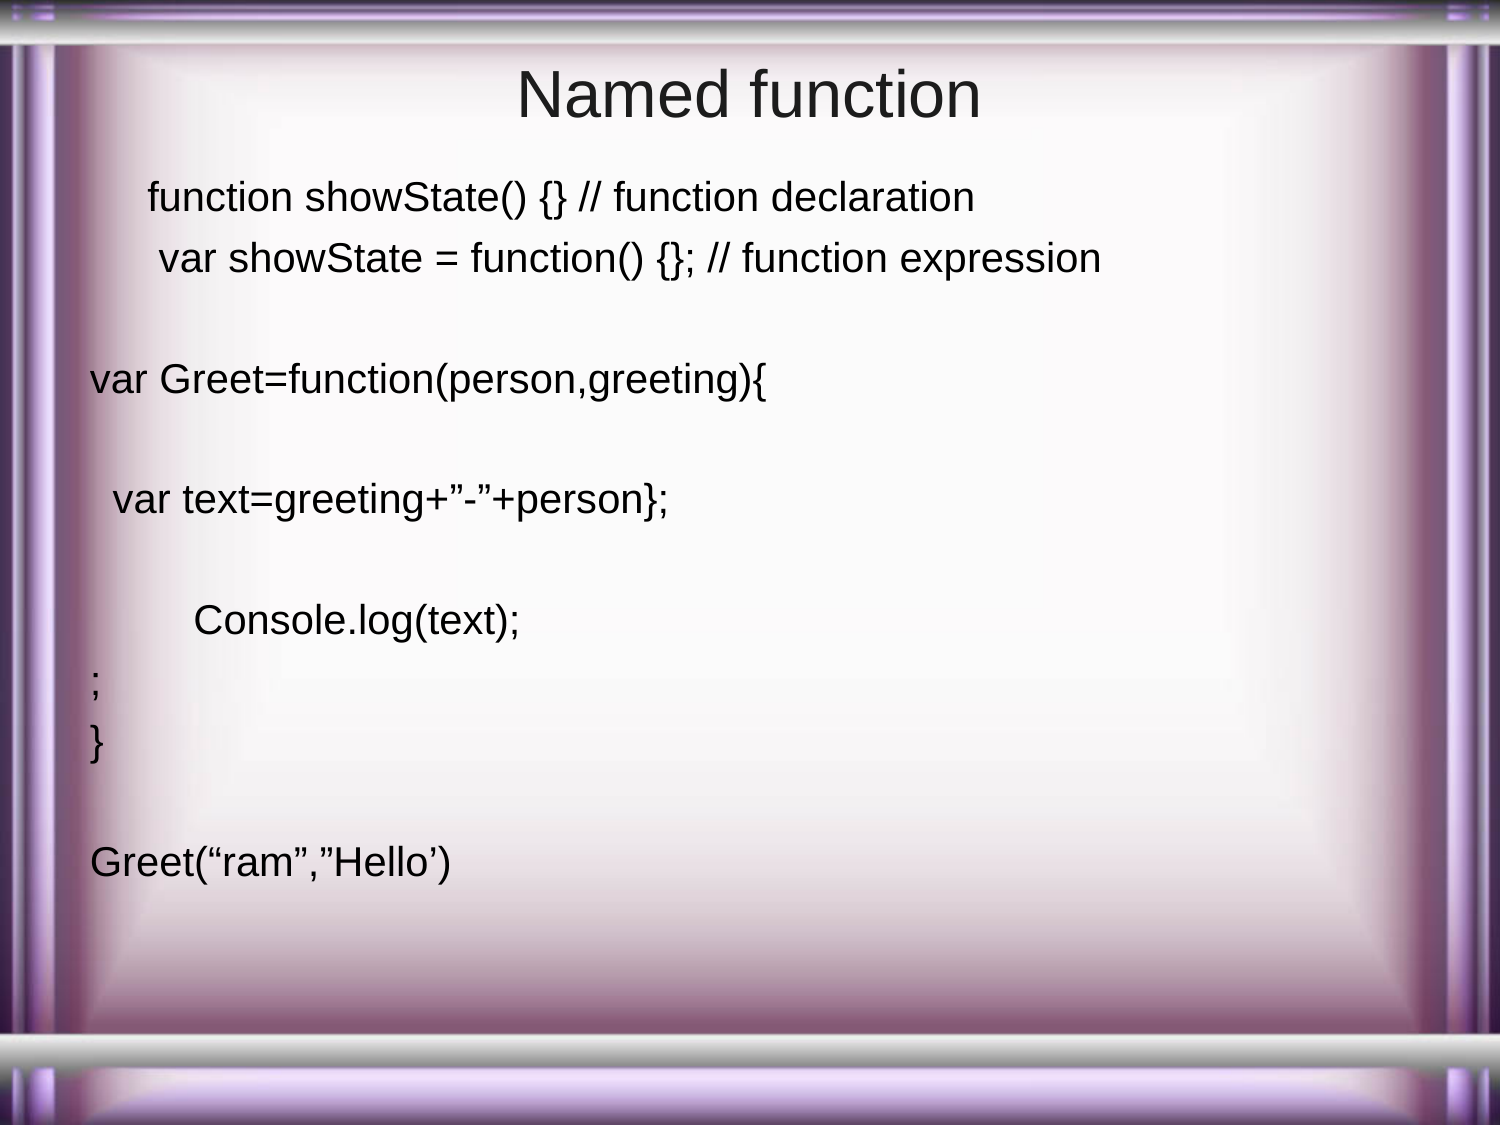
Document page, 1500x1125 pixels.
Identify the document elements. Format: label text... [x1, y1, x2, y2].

picture [0, 0, 1500, 1125]
title Named function [75, 43, 1425, 139]
list function showState() {} // function declaration var showState = function() {}; // function expression var Greet=function(person,greeting){ var text=greeting+”-”+person}; Console.log(text); ; } Greet(“ram”,”Hello’) [75, 162, 1425, 1005]
